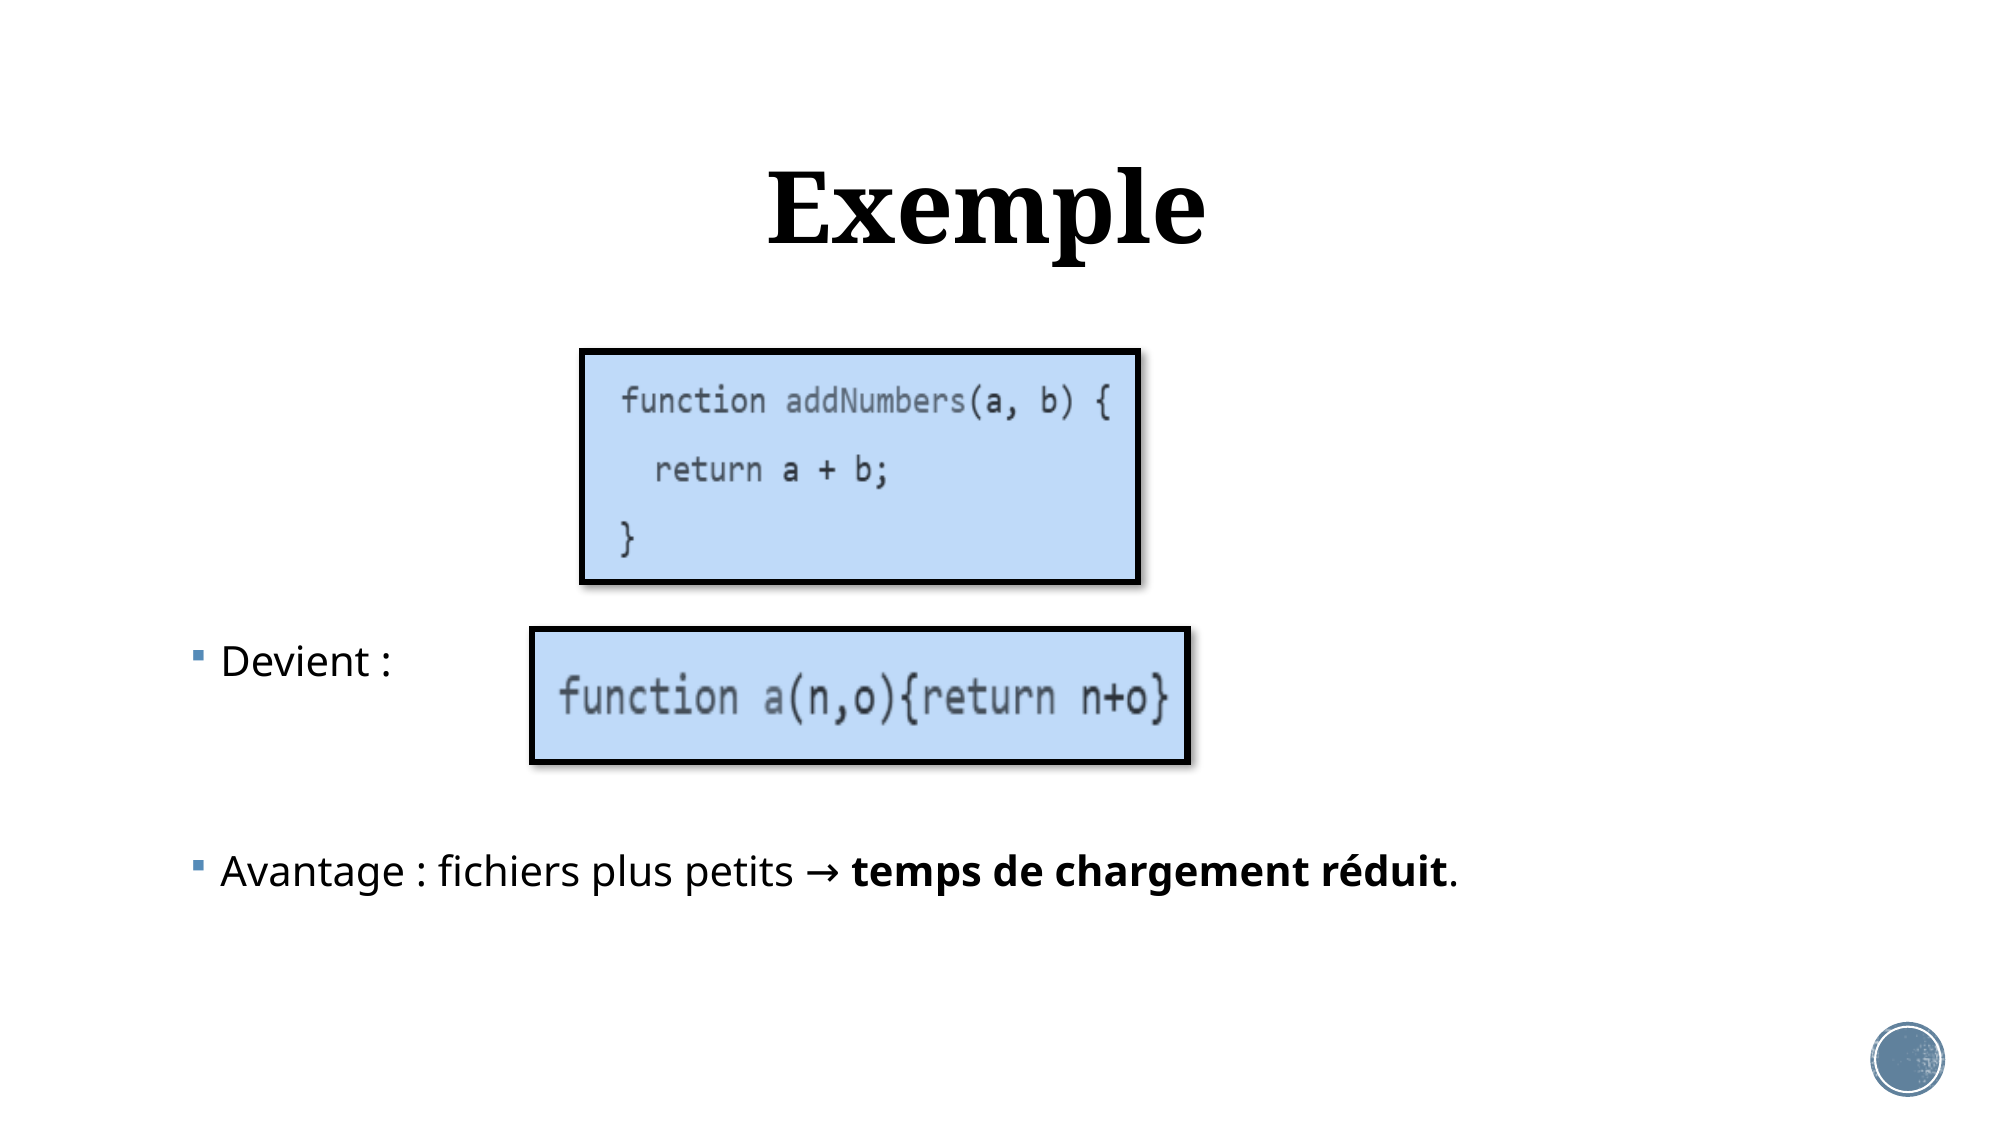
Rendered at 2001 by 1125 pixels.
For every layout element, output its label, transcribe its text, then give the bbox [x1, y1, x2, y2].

title Exemple [175, 79, 1826, 344]
list Devient : Avantage : fichiers plus petits → temps de chargement réduit. [175, 348, 1826, 1013]
picture [537, 632, 1186, 759]
picture [587, 357, 1134, 578]
picture [586, 356, 1136, 580]
